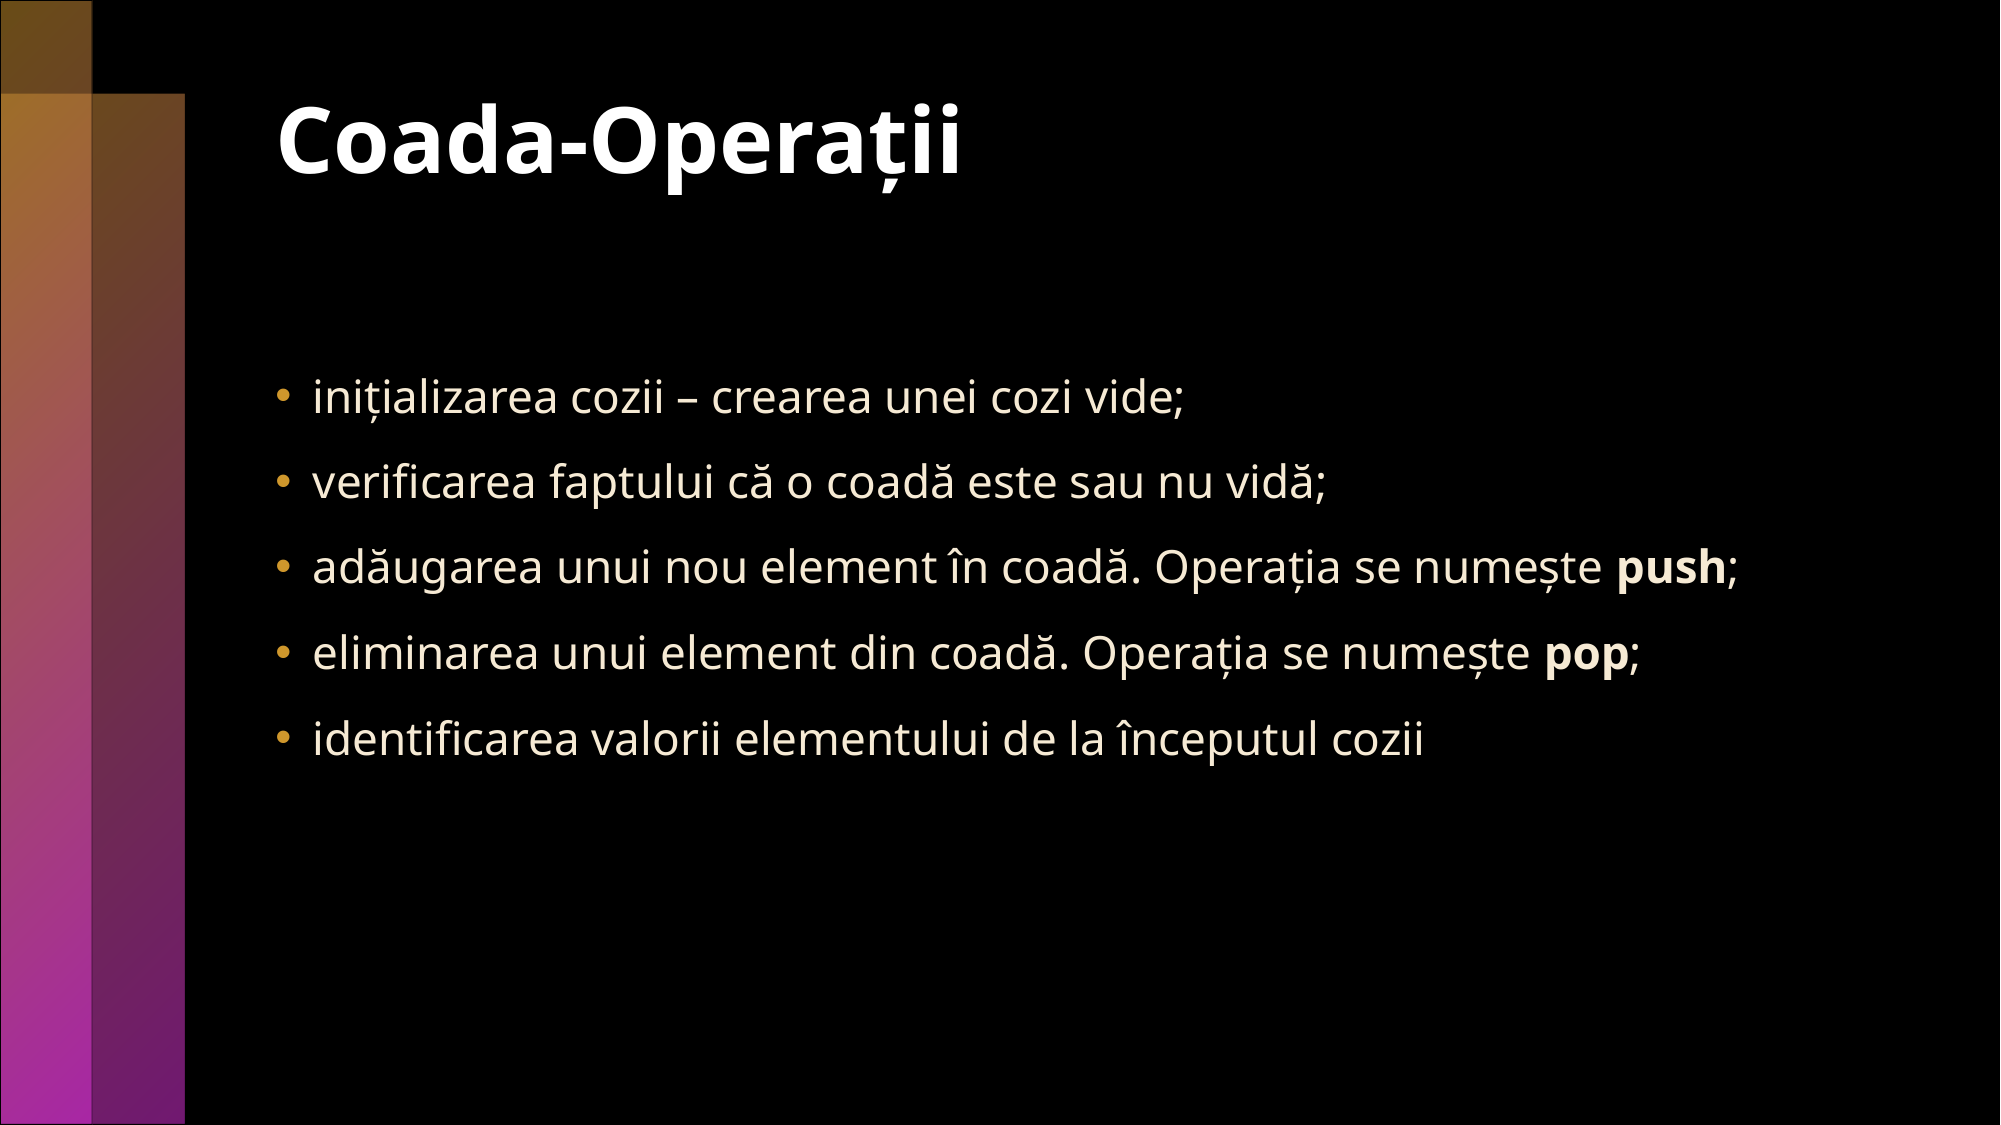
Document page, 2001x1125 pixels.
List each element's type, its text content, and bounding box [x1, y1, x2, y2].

list inițializarea cozii – crearea unei cozi vide; verificarea faptului că o coadă este sau nu vidă; adăugarea unui nou element în coadă. Operația se numește push; eliminarea unui element din coadă. Operația se numește pop; identificarea valorii elementului de la începutul cozii [260, 354, 1817, 999]
title Coada-Operații [260, 74, 1817, 329]
